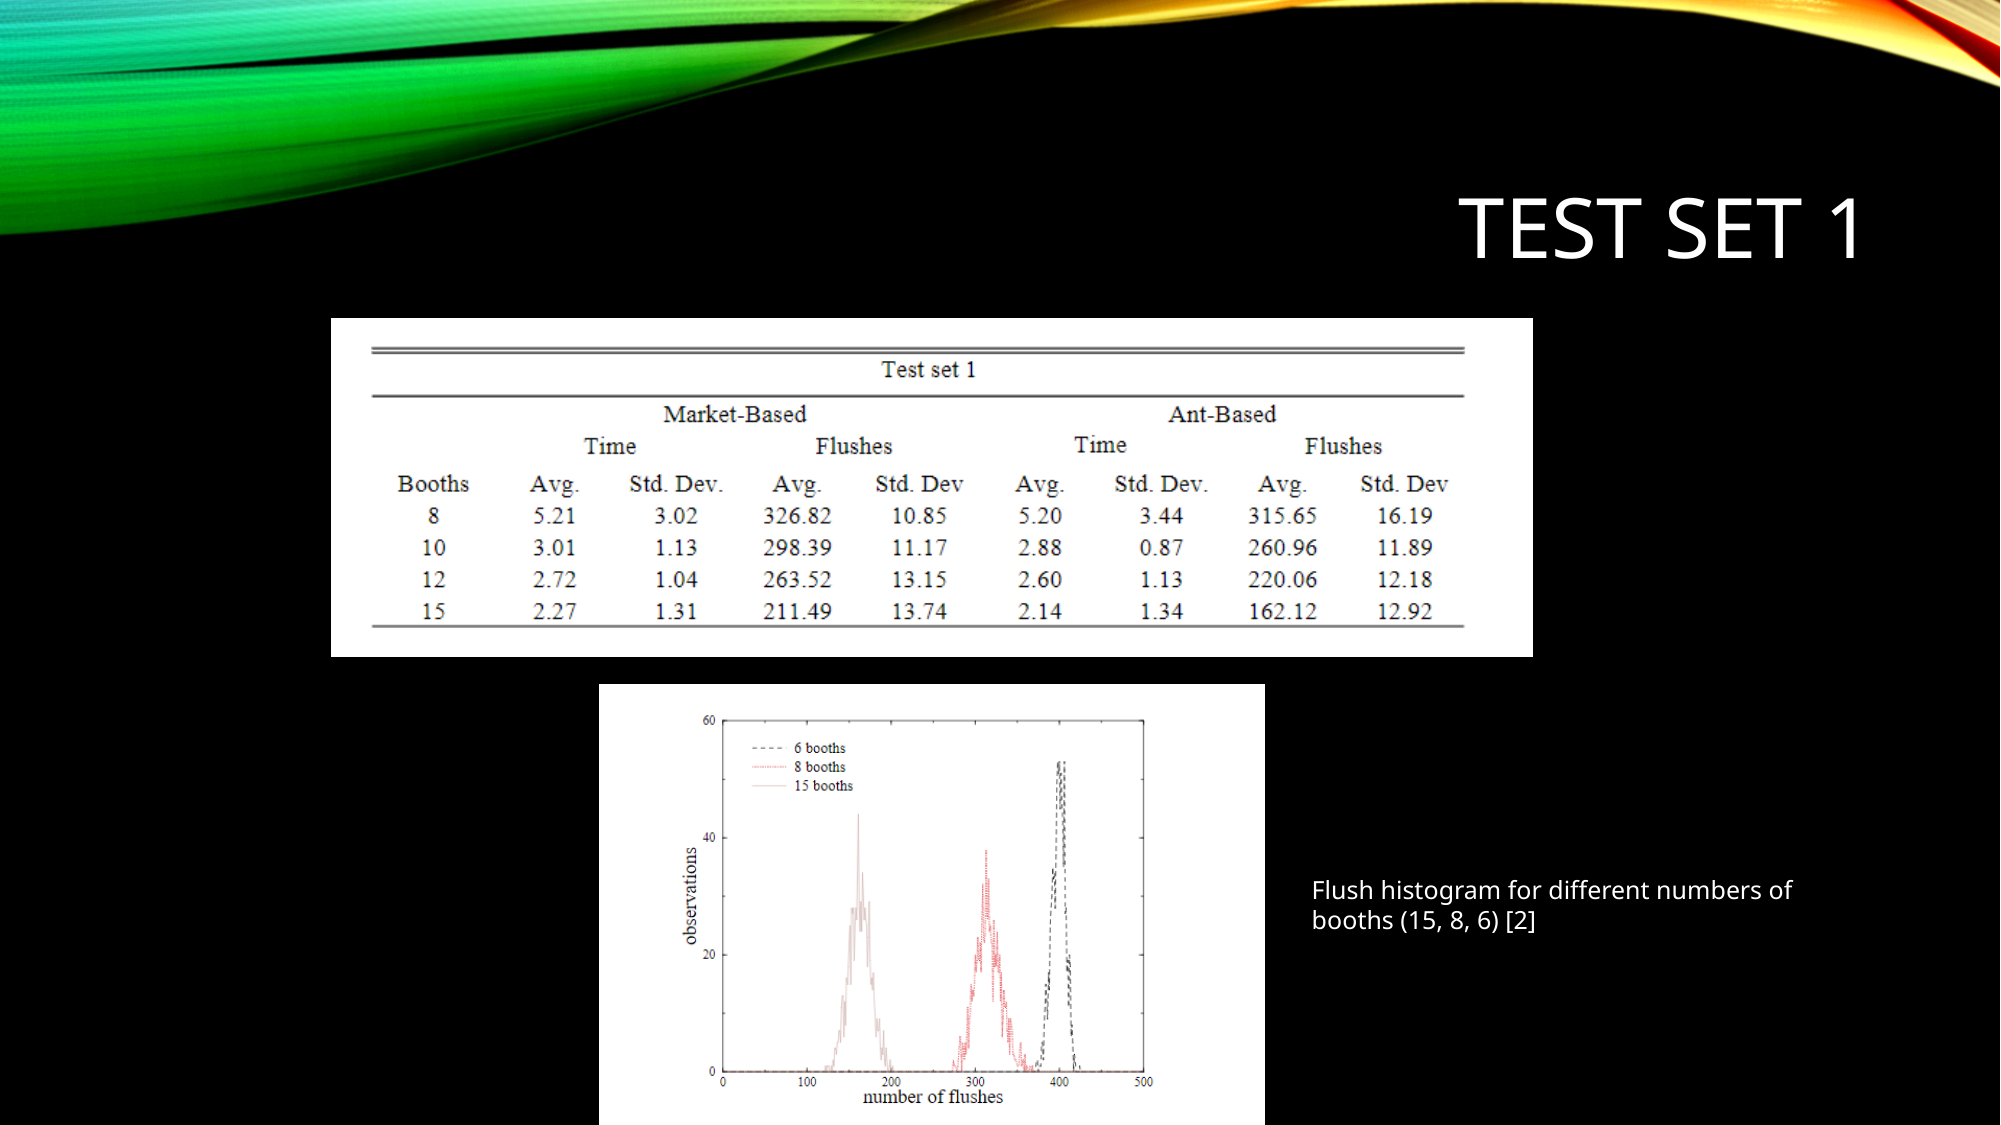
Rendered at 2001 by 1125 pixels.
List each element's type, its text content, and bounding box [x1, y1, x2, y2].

title Test set 1 [474, 125, 1888, 338]
picture [598, 684, 1265, 1125]
picture [0, 0, 2000, 237]
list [331, 318, 1533, 657]
text_box Flush histogram for different numbers of booths (15, 8, 6) [2] [1296, 866, 1823, 942]
